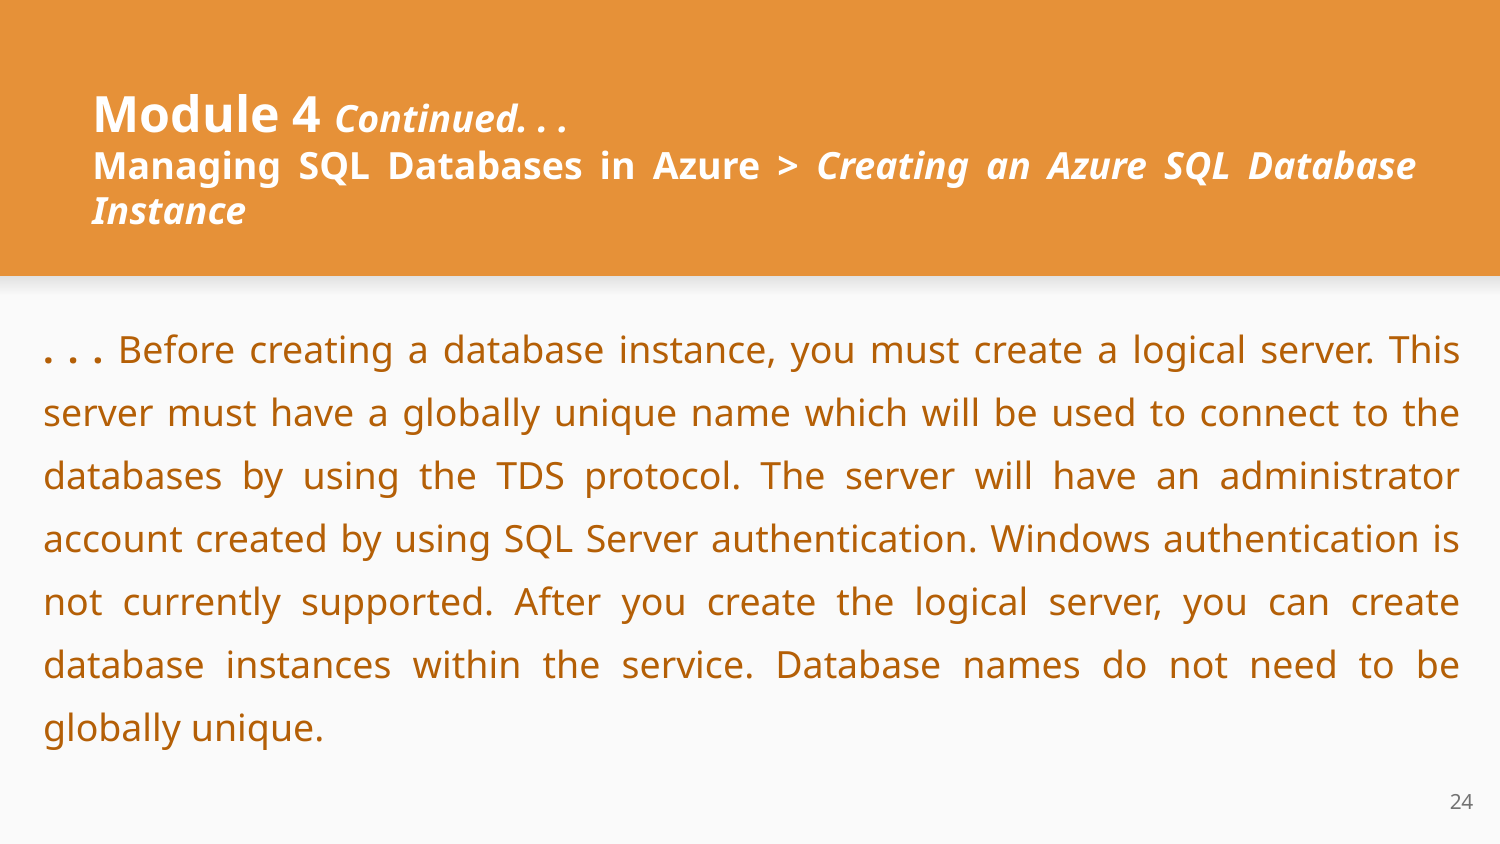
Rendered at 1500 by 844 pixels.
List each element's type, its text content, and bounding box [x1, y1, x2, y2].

title Module 4 Continued. . . Managing SQL Databases in Azure > Creating an Azure SQL Database Instance [77, 20, 1433, 248]
text_box . . . Before creating a database instance, you must create a logical server. This server must have a globally unique name which will be used to connect to the databases by using the TDS protocol. The server will have an administrator account created by using SQL Server authentication. Windows authentication is not currently supported. After you create the logical server, you can create database instances within the service. Database names do not need to be globally unique. [28, 293, 1477, 819]
slide_number ‹#› [1398, 770, 1489, 835]
